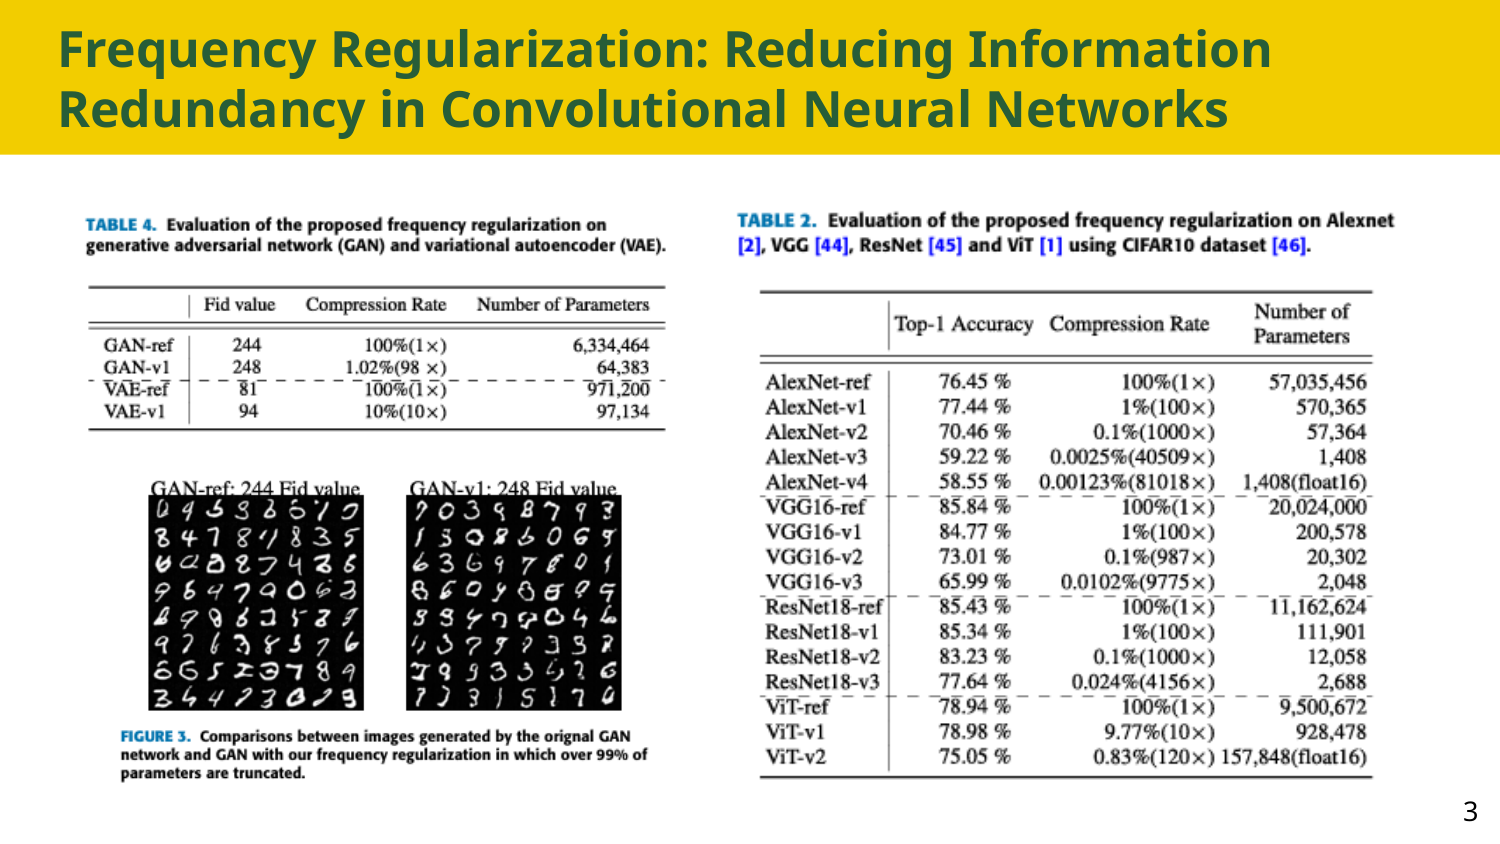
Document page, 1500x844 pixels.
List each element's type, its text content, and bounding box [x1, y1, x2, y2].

slide_number 3 [1403, 779, 1494, 844]
picture [112, 467, 657, 801]
title Frequency Regularization: Reducing Information Redundancy in Convolutional Neural Networks [57, 17, 1342, 93]
picture [62, 187, 1404, 801]
